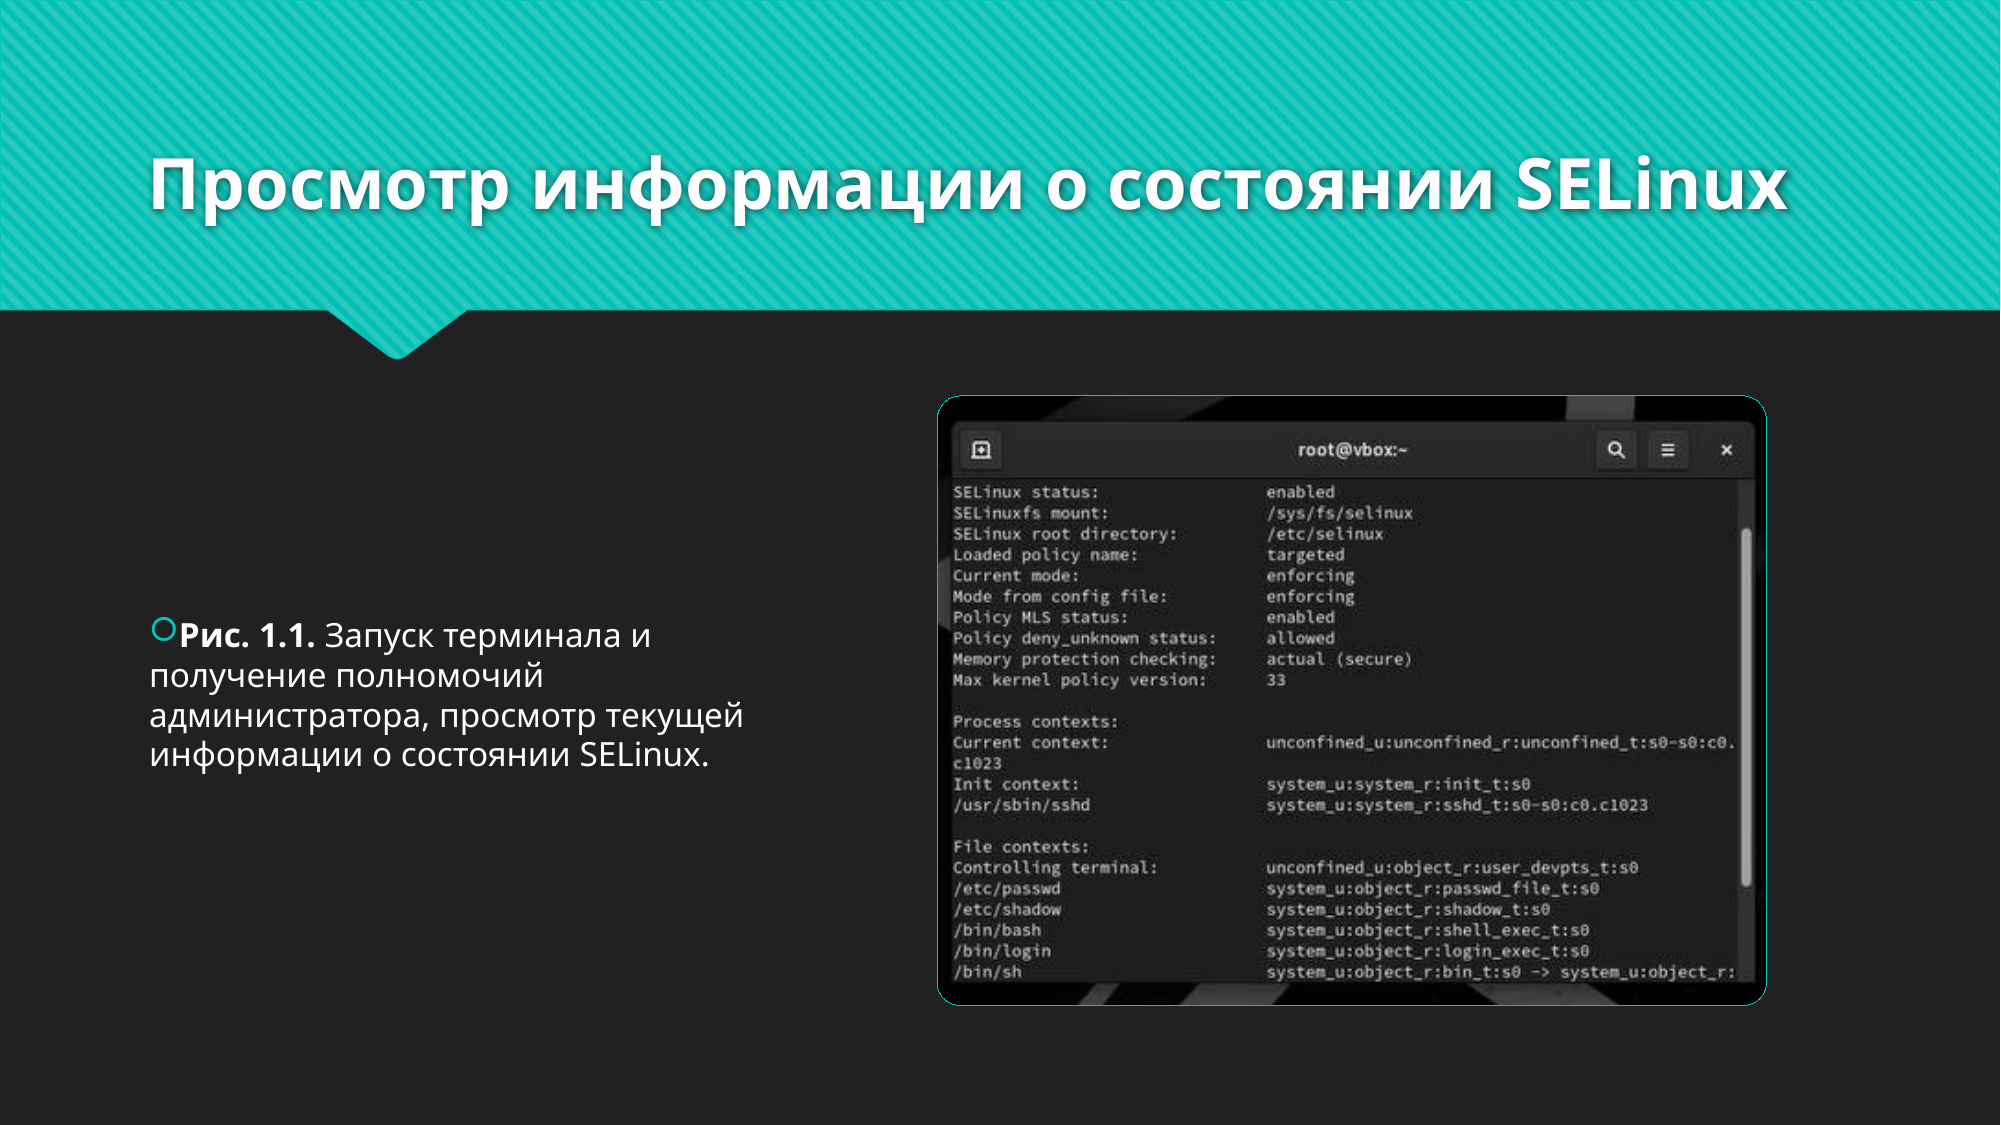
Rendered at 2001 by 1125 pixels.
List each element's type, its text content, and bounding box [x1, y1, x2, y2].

picture [936, 395, 1767, 1006]
text_box Рис. 1.1. Запуск терминала и получение полномочий администратора, просмотр текущей информации о состоянии SELinux. [134, 395, 764, 992]
title Просмотр информации о состоянии SELinux [132, 73, 1868, 233]
